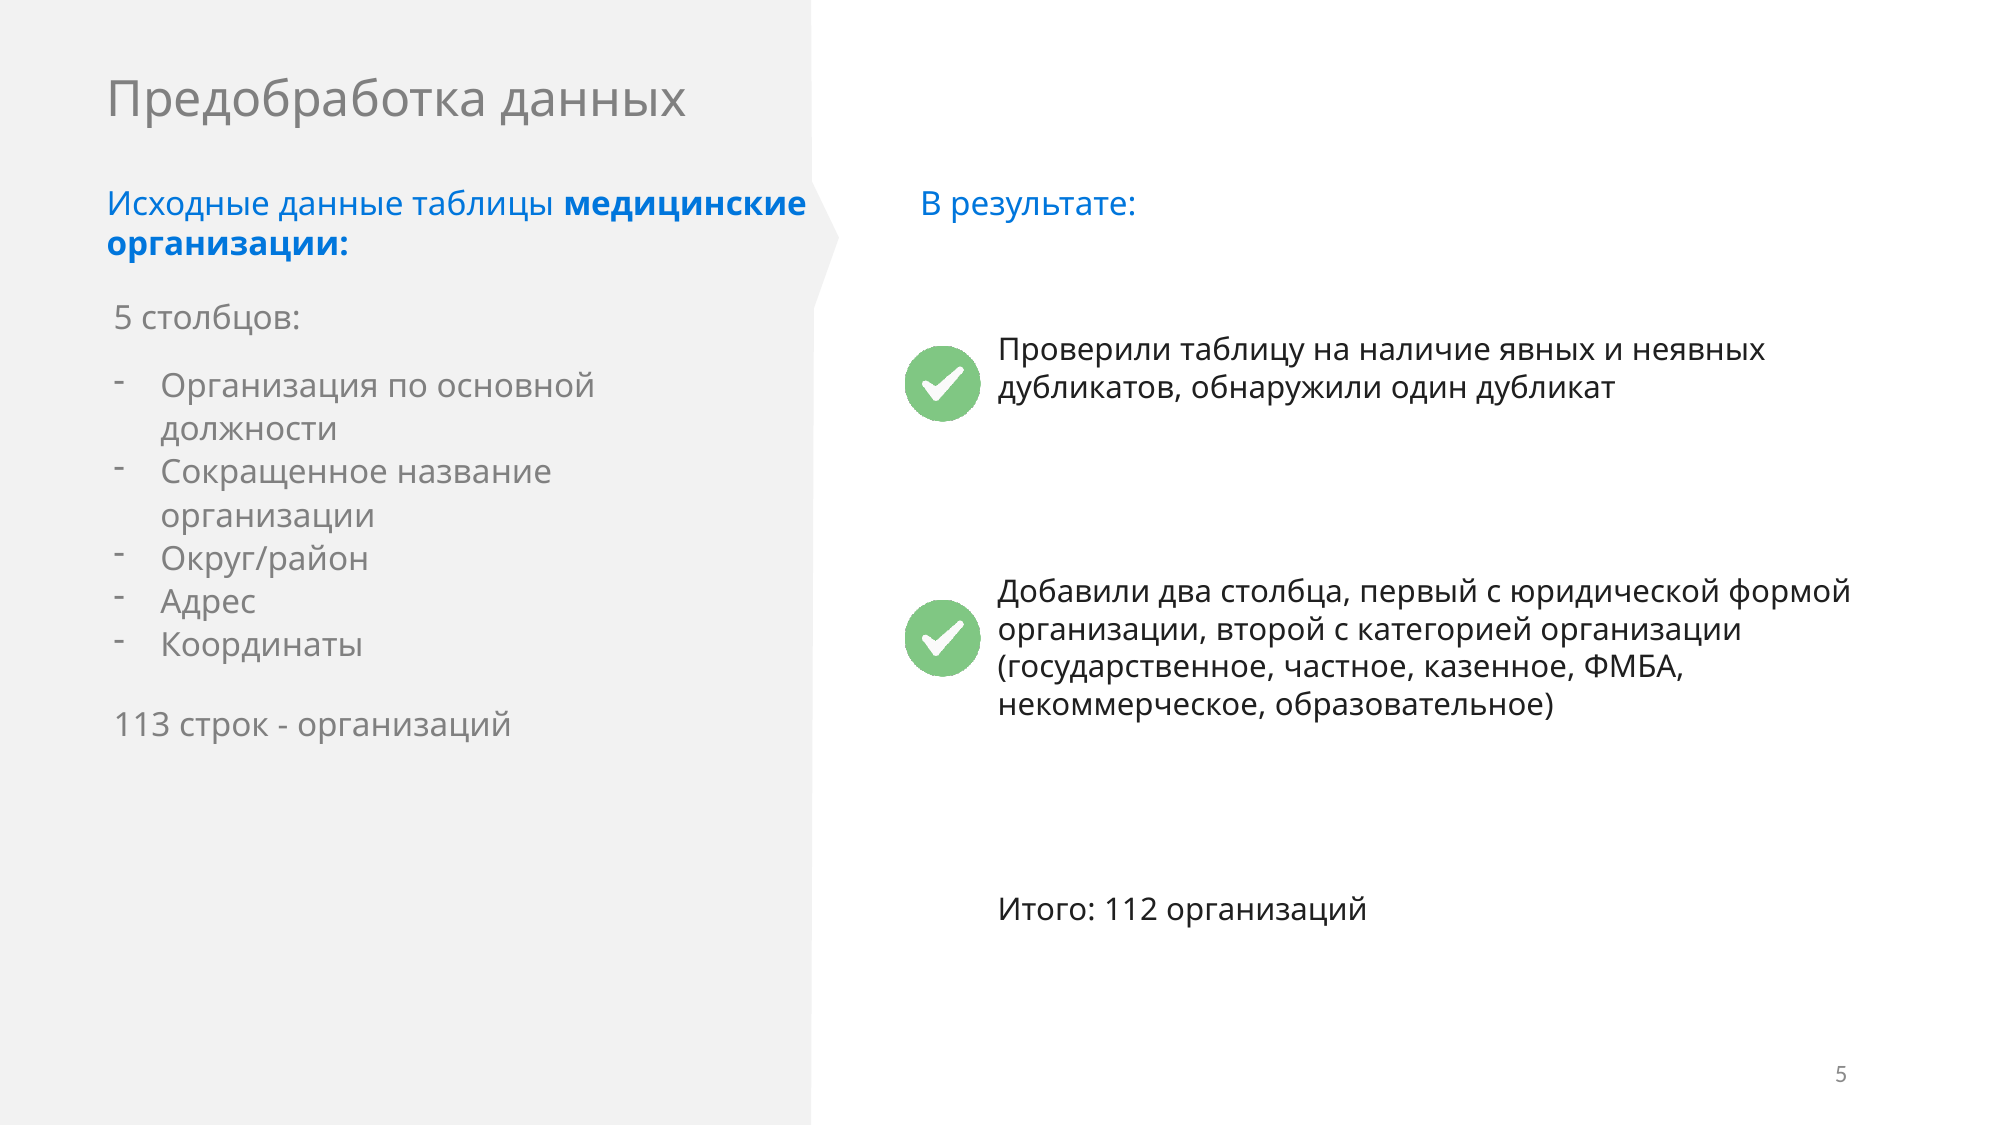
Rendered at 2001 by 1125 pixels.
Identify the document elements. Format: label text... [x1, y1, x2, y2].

text_box В результате: [905, 174, 1551, 230]
text_box [0, 0, 841, 1125]
text_box Исходные данные таблицы медицинские организации: [91, 174, 827, 270]
picture [901, 596, 984, 680]
text_box Итого: 112 организаций [983, 881, 1451, 934]
text_box Предобработка данных [91, 58, 1431, 134]
text_box Проверили таблицу на наличие явных и неявных дубликатов, обнаружили один дубликат [983, 322, 1852, 412]
text_box Добавили два столбца, первый с юридической формой организации, второй с категорией организации (государственное, частное, казенное, ФМБА, некоммерческое, образовательное) [983, 564, 1873, 729]
picture [901, 342, 984, 425]
slide_number 5 [1412, 1042, 1863, 1103]
text_box 5 столбцов: Организация по основной должности Сокращенное название организации Округ/район Адрес Координаты 113 строк - организаций [98, 289, 762, 791]
